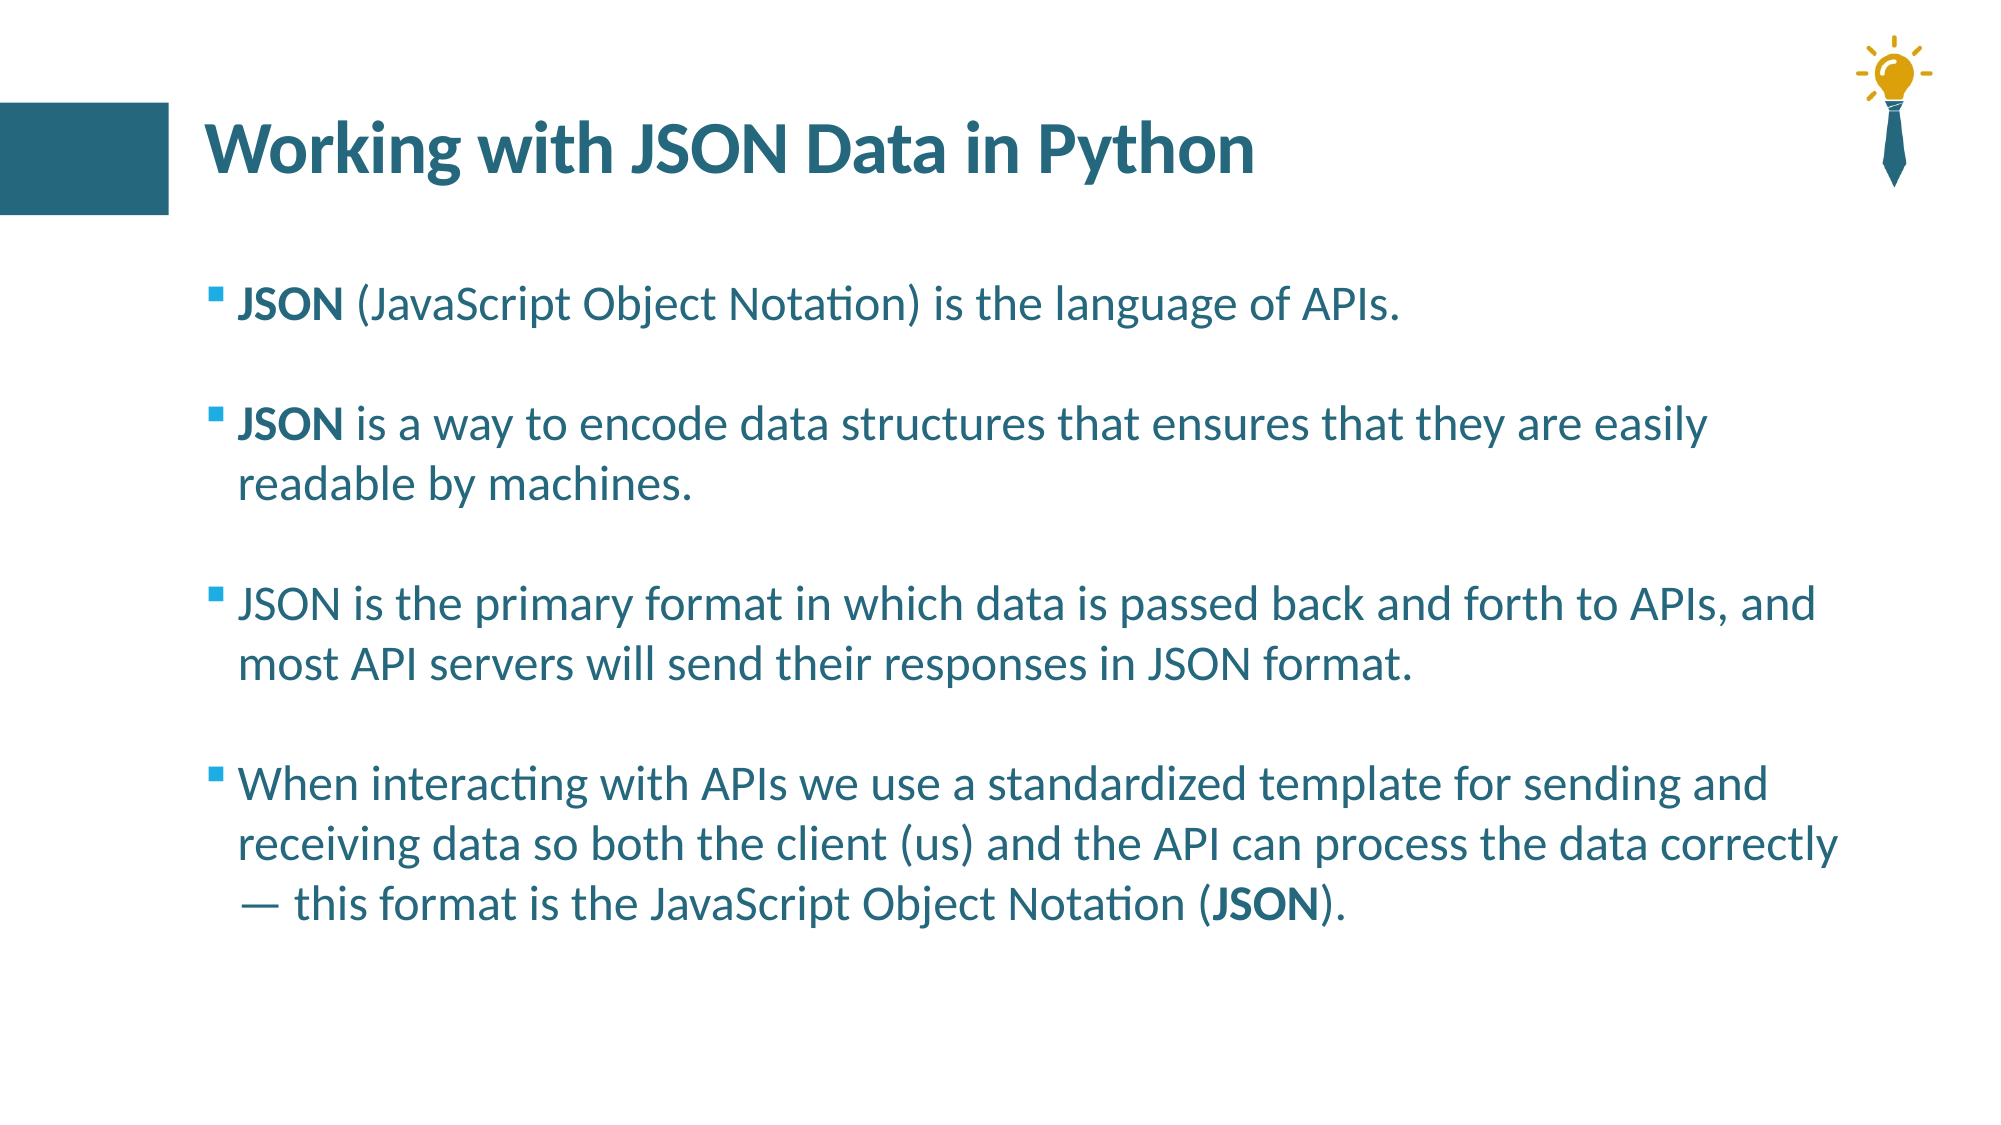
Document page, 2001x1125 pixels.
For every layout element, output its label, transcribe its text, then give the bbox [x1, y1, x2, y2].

picture [1816, 13, 1972, 209]
list JSON (JavaScript Object Notation) is the language of APIs. JSON is a way to encode data structures that ensures that they are easily readable by machines. JSON is the primary format in which data is passed back and forth to APIs, and most API servers will send their responses in JSON format. When interacting with APIs we use a standardized template for sending and receiving data so both the client (us) and the API can process the data correctly — this format is the JavaScript Object Notation (JSON). [189, 263, 1876, 1035]
title Working with JSON Data in Python [189, 101, 1731, 219]
